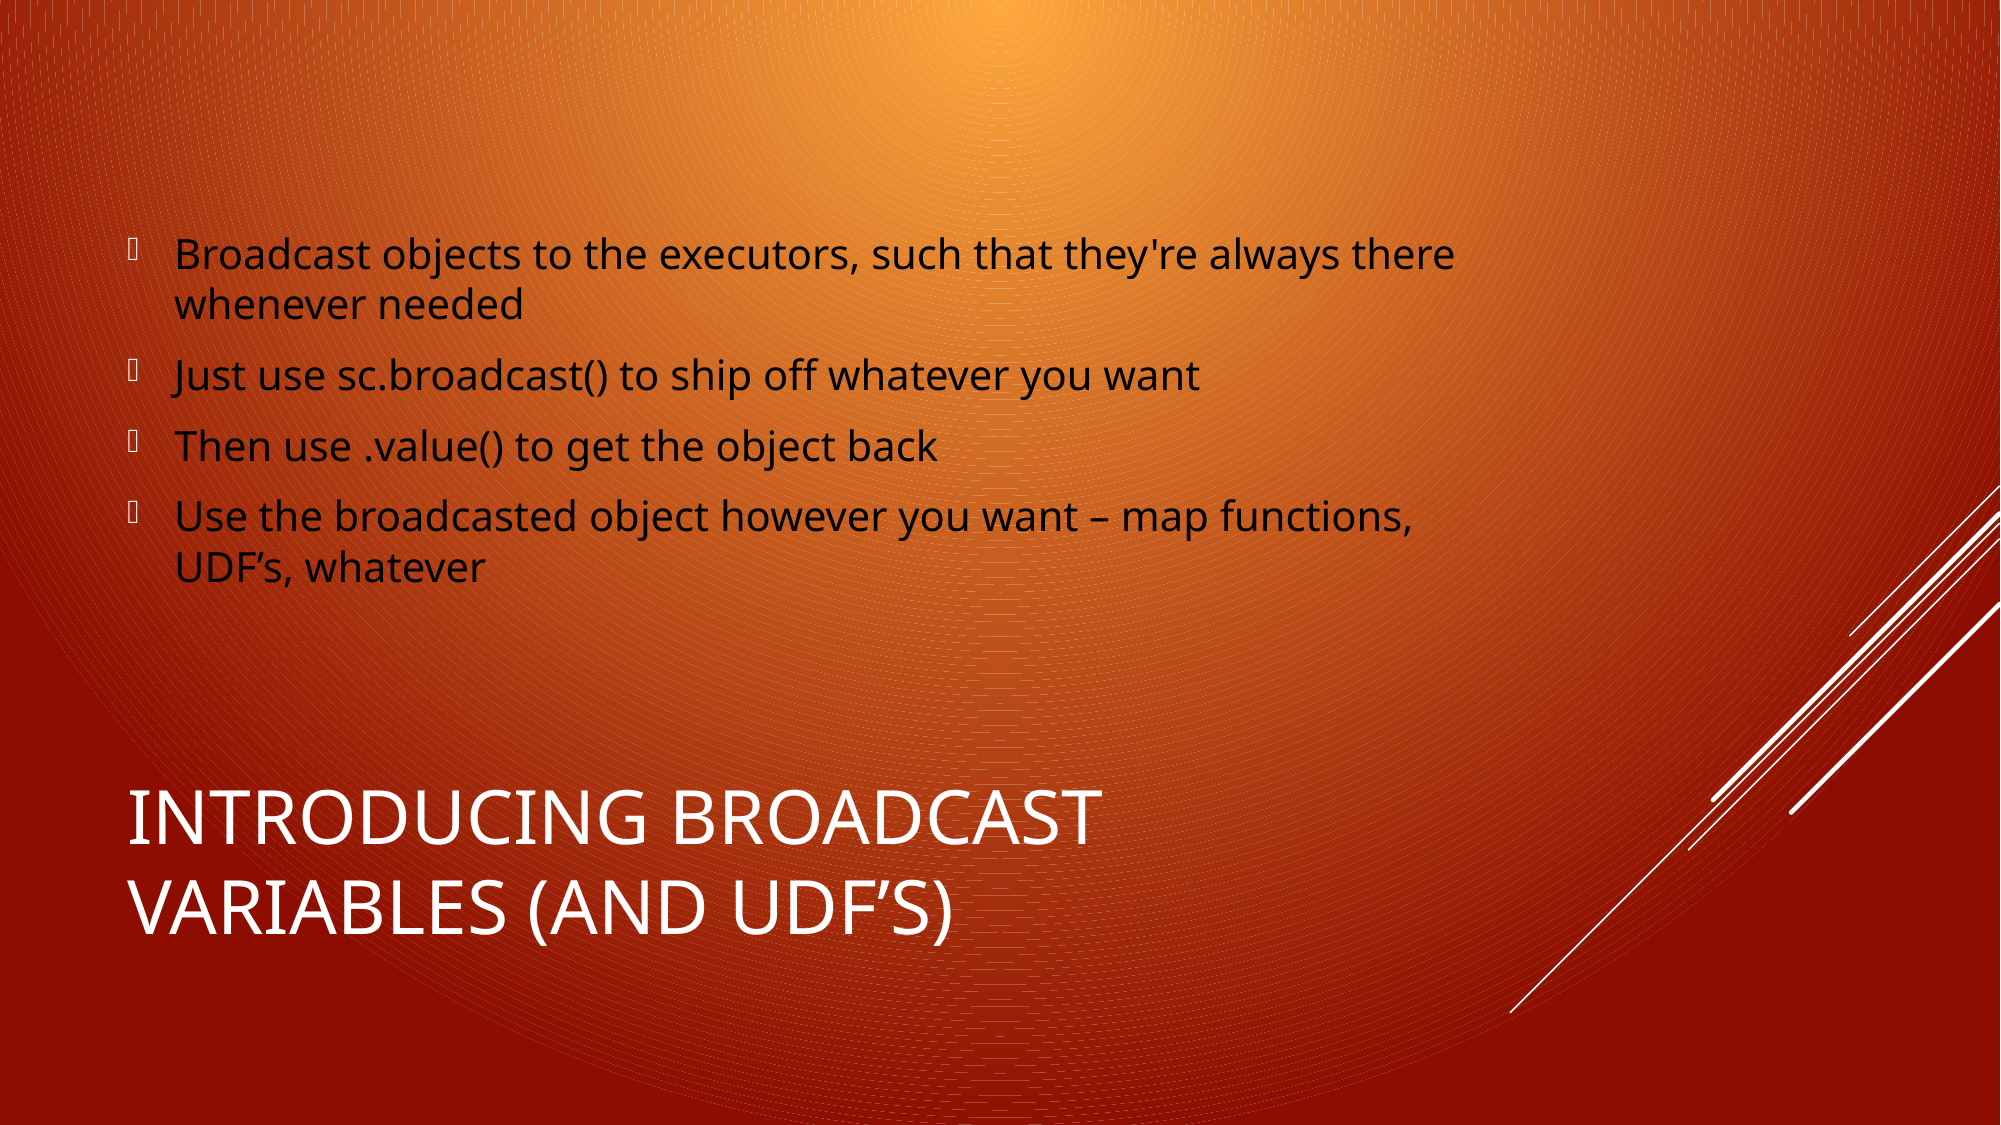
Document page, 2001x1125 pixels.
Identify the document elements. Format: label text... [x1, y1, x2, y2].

title Introducing broadcast variables (and udf’s) [112, 736, 1513, 984]
list Broadcast objects to the executors, such that they're always there whenever needed Just use sc.broadcast() to ship off whatever you want Then use .value() to get the object back Use the broadcasted object however you want – map functions, UDF’s, whatever [112, 112, 1513, 706]
